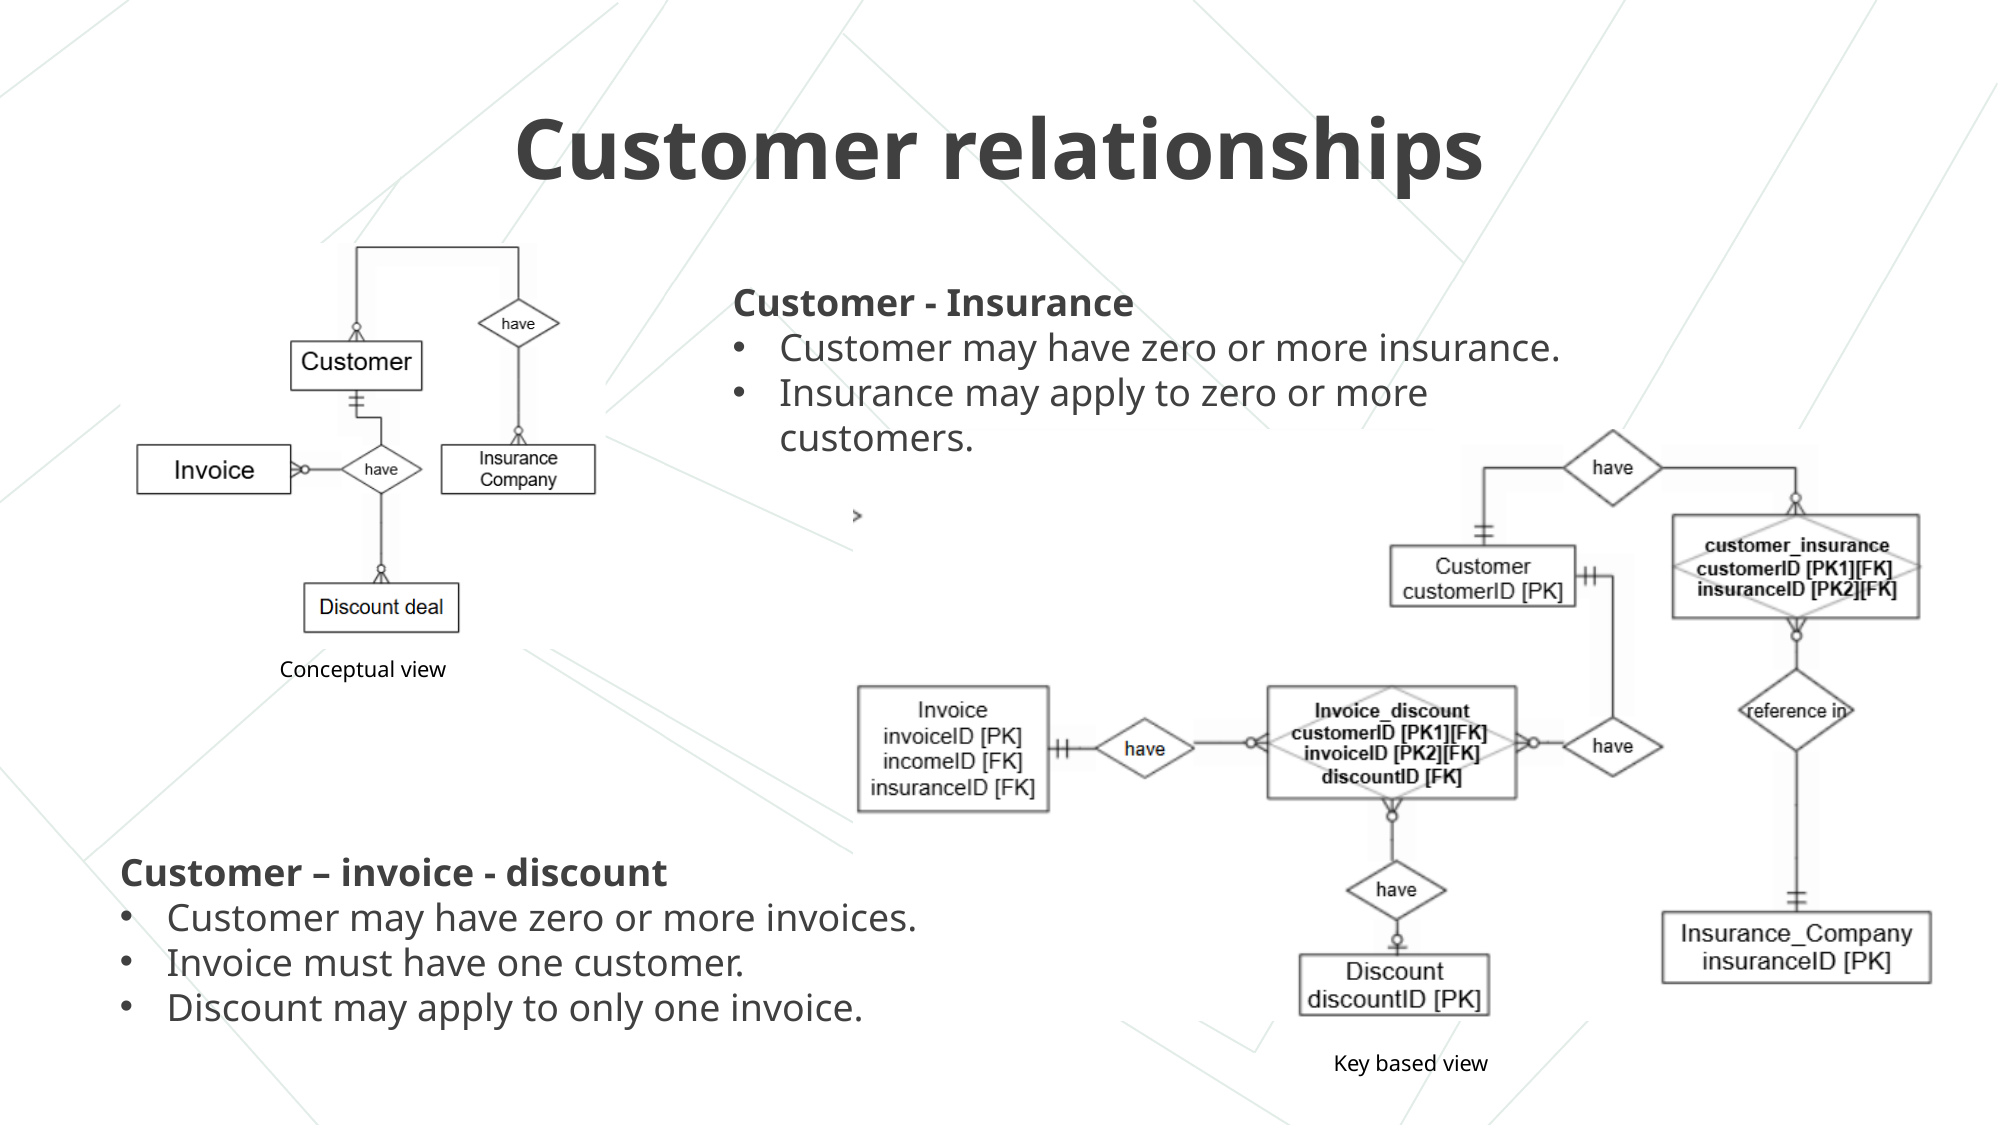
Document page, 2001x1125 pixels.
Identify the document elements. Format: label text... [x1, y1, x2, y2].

text_box Customer – invoice - discount Customer may have zero or more invoices. Invoice must have one customer. Discount may apply to only one invoice. [104, 841, 1065, 1036]
picture [853, 429, 1969, 1021]
title Customer relationships [204, 29, 1796, 275]
text_box Customer - Insurance Customer may have zero or more insurance. Insurance may apply to zero or more customers. [717, 271, 1614, 512]
text_box Conceptual view [149, 649, 577, 690]
text_box Key based view [1197, 1041, 1625, 1083]
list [120, 243, 606, 649]
